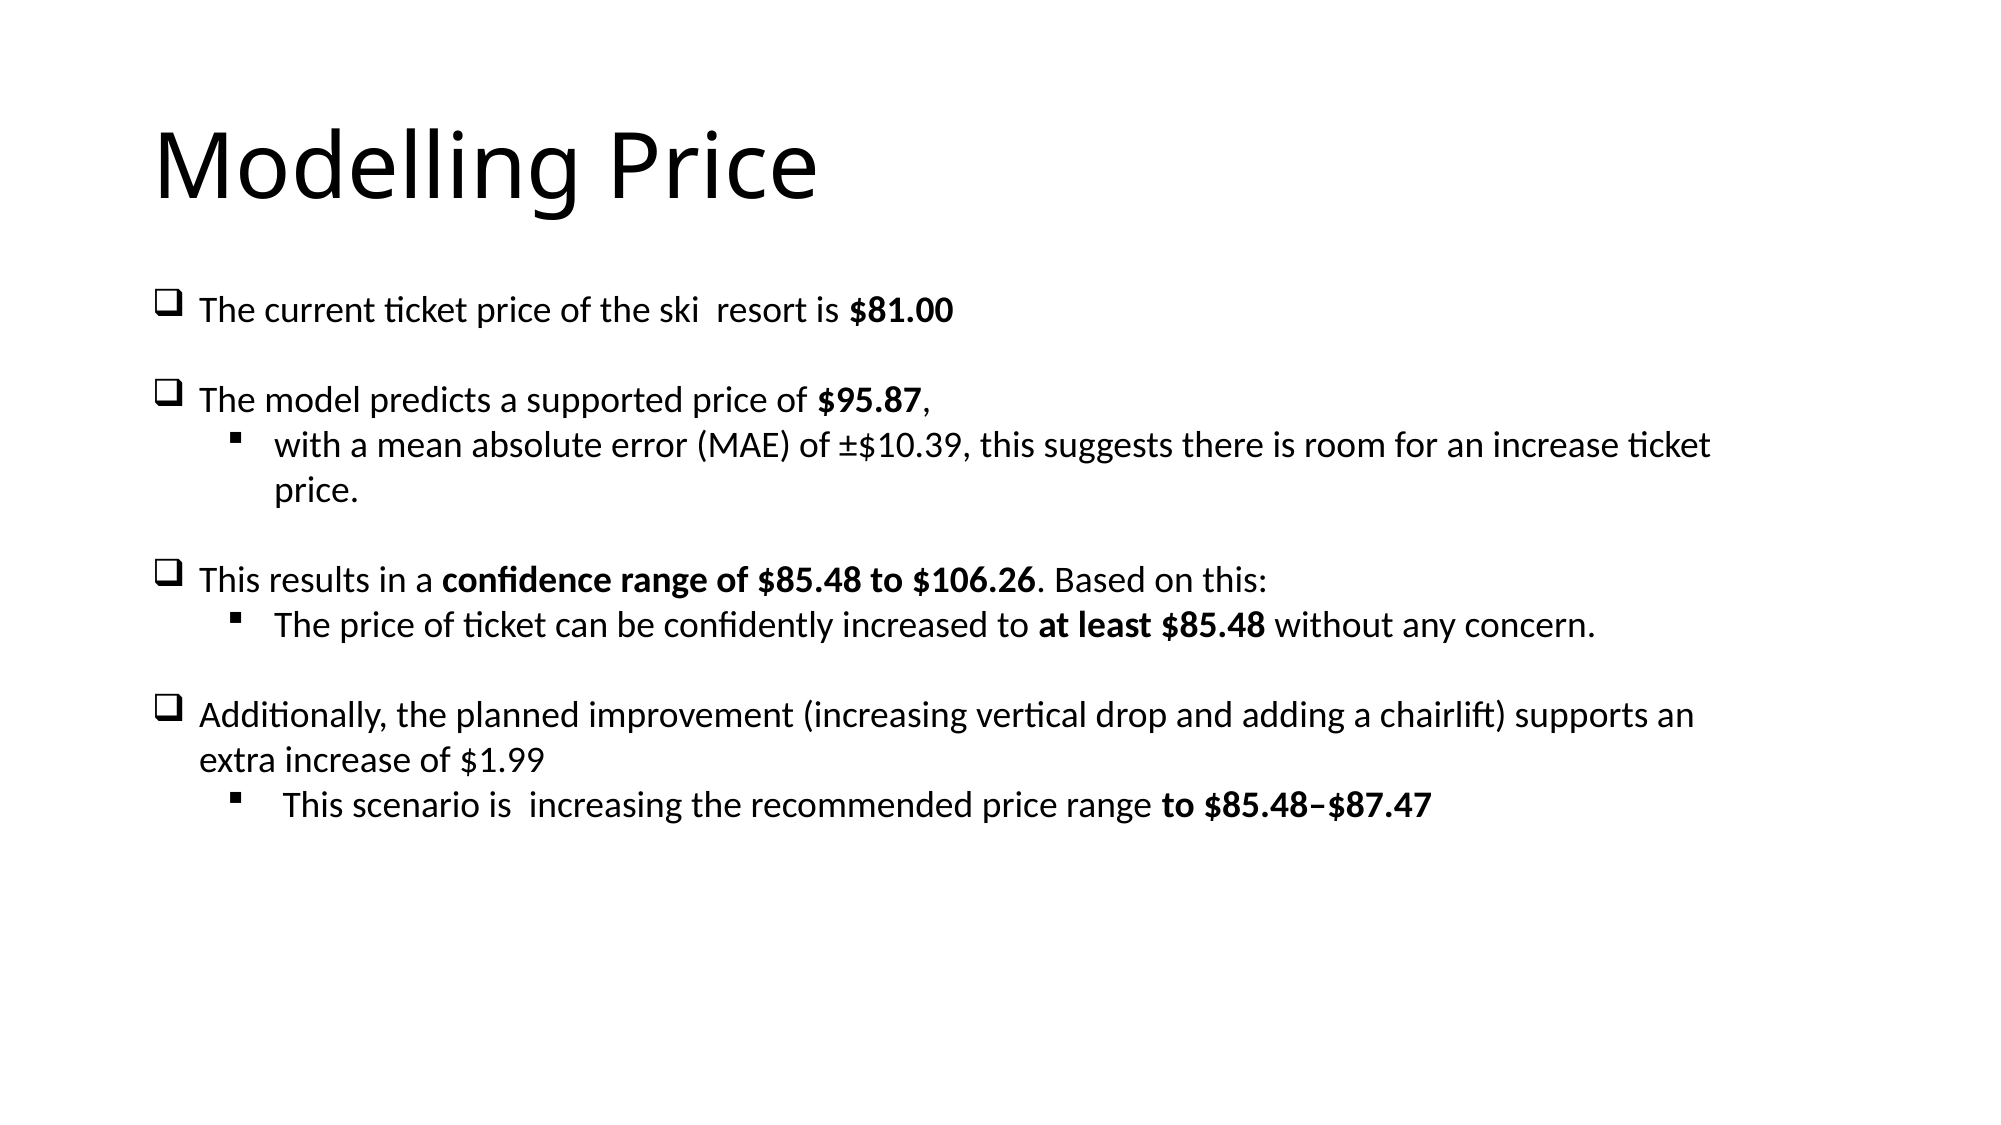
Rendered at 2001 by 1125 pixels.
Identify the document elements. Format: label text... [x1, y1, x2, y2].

text_box The current ticket price of the ski resort is $81.00 The model predicts a supported price of $95.87, with a mean absolute error (MAE) of ±$10.39, this suggests there is room for an increase ticket price. This results in a confidence range of $85.48 to $106.26. Based on this: The price of ticket can be confidently increased to at least $85.48 without any concern. Additionally, the planned improvement (increasing vertical drop and adding a chairlift) supports an extra increase of $1.99 This scenario is increasing the recommended price range to $85.48–$87.47 [137, 277, 1744, 832]
title Modelling Price [137, 59, 1863, 278]
